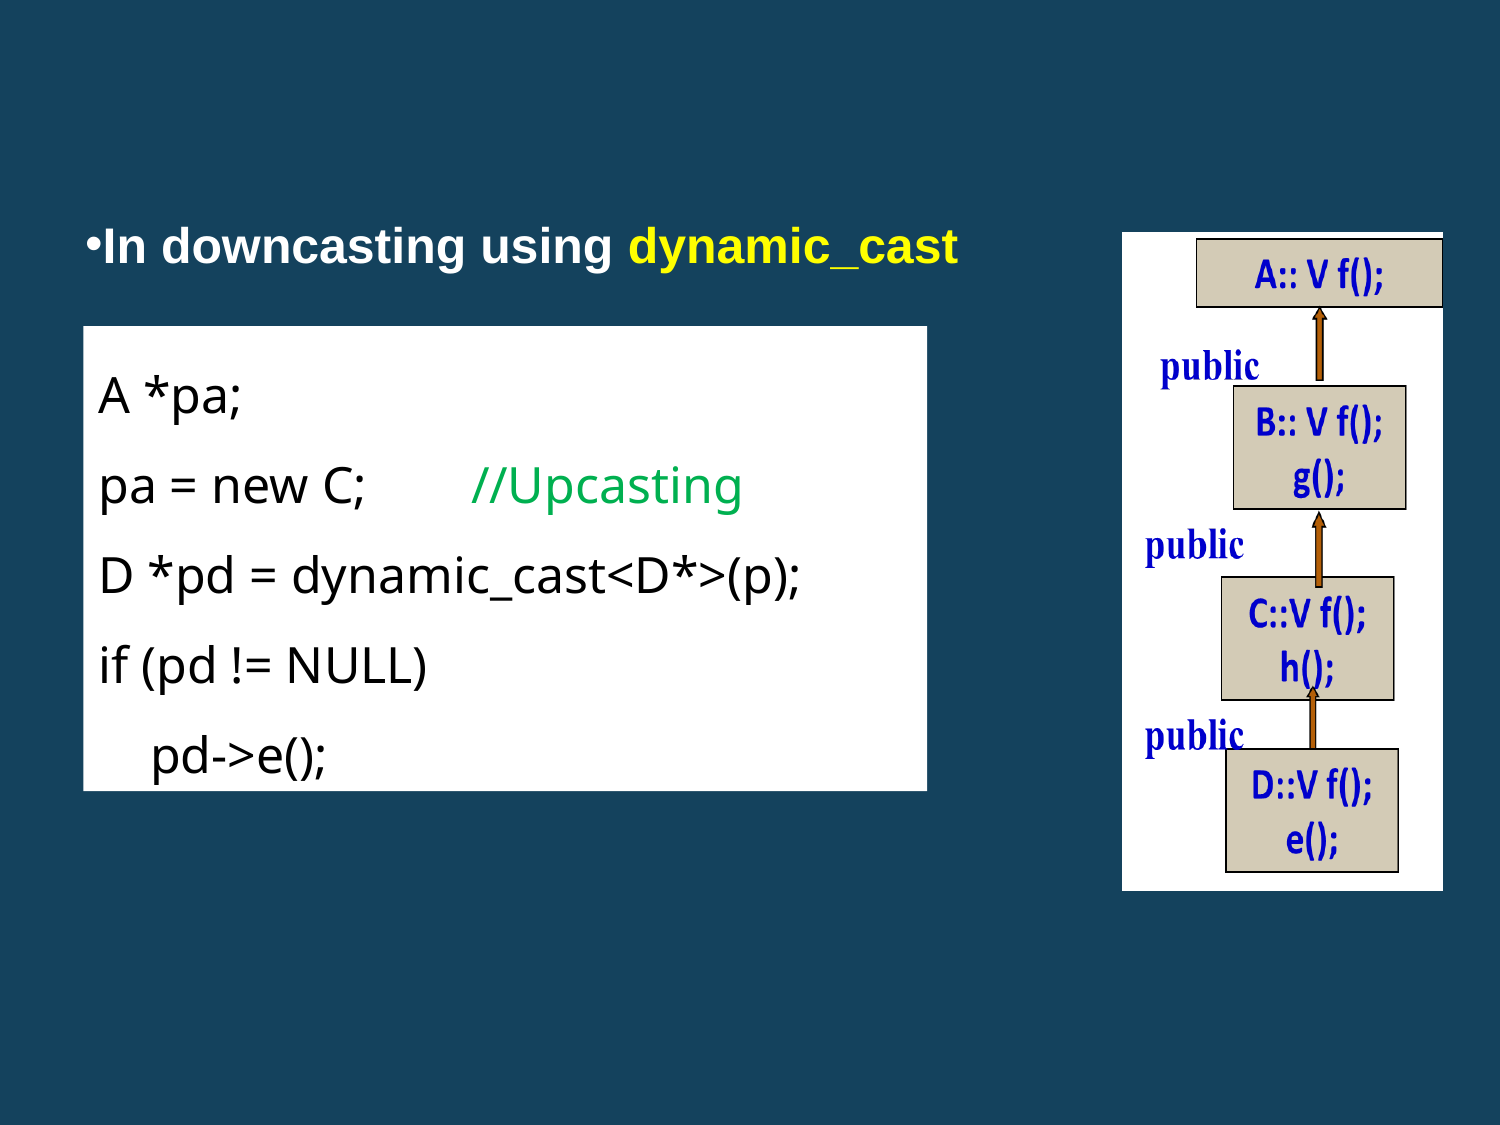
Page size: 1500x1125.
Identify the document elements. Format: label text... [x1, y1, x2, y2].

text_box In downcasting using dynamic_cast [70, 175, 1457, 281]
text_box A *pa; pa = new C; //Upcasting D *pd = dynamic_cast<D*>(p); if (pd != NULL) pd->e(); [83, 326, 928, 792]
picture [1121, 231, 1444, 892]
